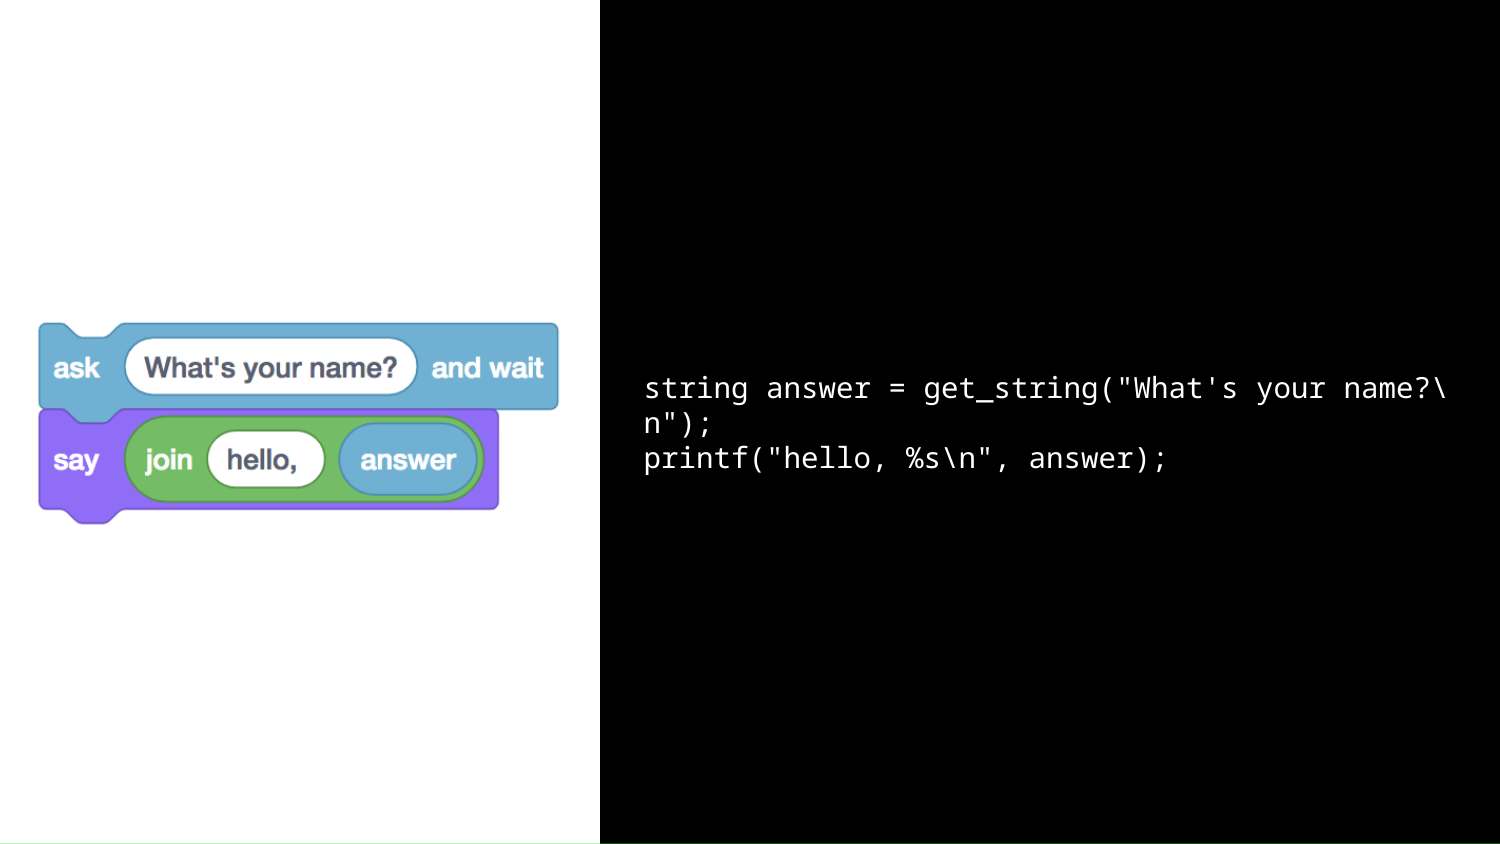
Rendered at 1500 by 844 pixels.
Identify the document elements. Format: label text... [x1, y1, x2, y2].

text_box string answer = get_string("What's your name?\n"); printf("hello, %s\n", answer); [628, 249, 1472, 594]
text_box [0, 0, 600, 844]
picture [28, 309, 572, 535]
text_box [600, 0, 1500, 844]
